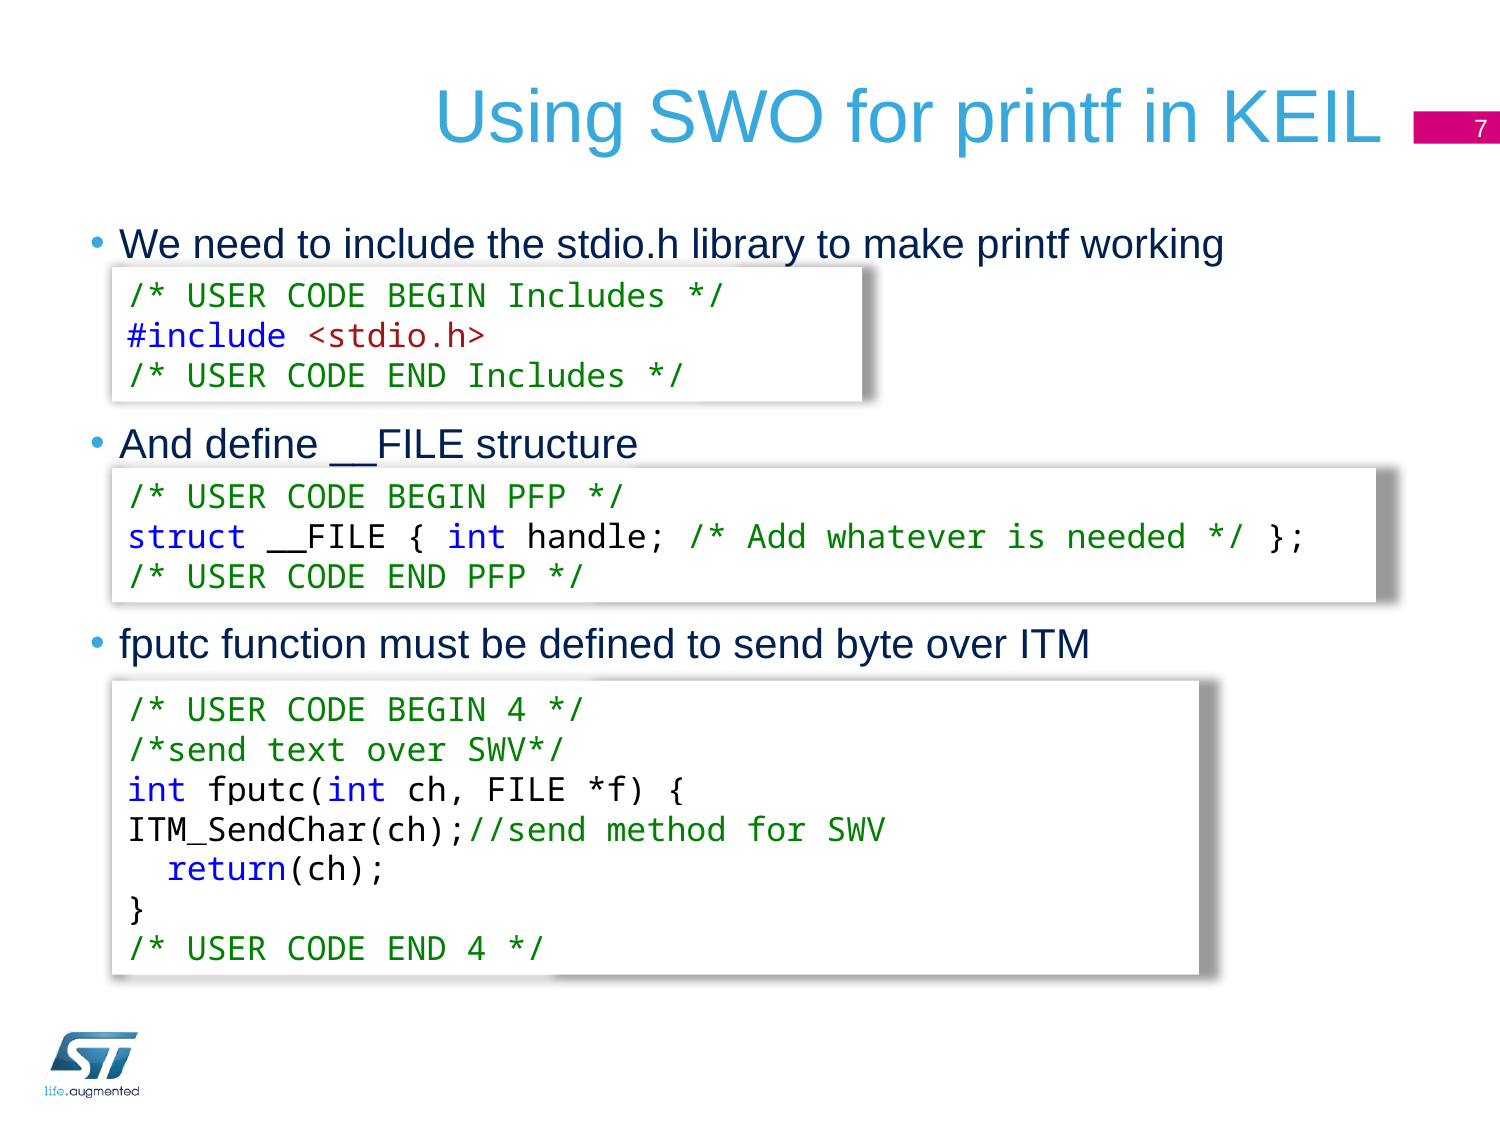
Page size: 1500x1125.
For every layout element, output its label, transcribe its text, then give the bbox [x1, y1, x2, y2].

text_box /* USER CODE BEGIN 4 */ /*send text over SWV*/ int fputc(int ch, FILE *f) { ITM_SendChar(ch);//send method for SWV return(ch); } /* USER CODE END 4 */ [112, 680, 1199, 975]
slide_number 7 [1413, 111, 1500, 144]
list We need to include the stdio.h library to make printf working And define __FILE structure fputc function must be defined to send byte over ITM [75, 209, 1425, 983]
text_box /* USER CODE BEGIN PFP */ struct __FILE { int handle; /* Add whatever is needed */ }; /* USER CODE END PFP */ [112, 467, 1376, 603]
text_box /* USER CODE BEGIN Includes */ #include <stdio.h> /* USER CODE END Includes */ [112, 267, 863, 402]
title Using SWO for printf in KEIL [75, 19, 1400, 207]
picture [37, 1022, 147, 1104]
